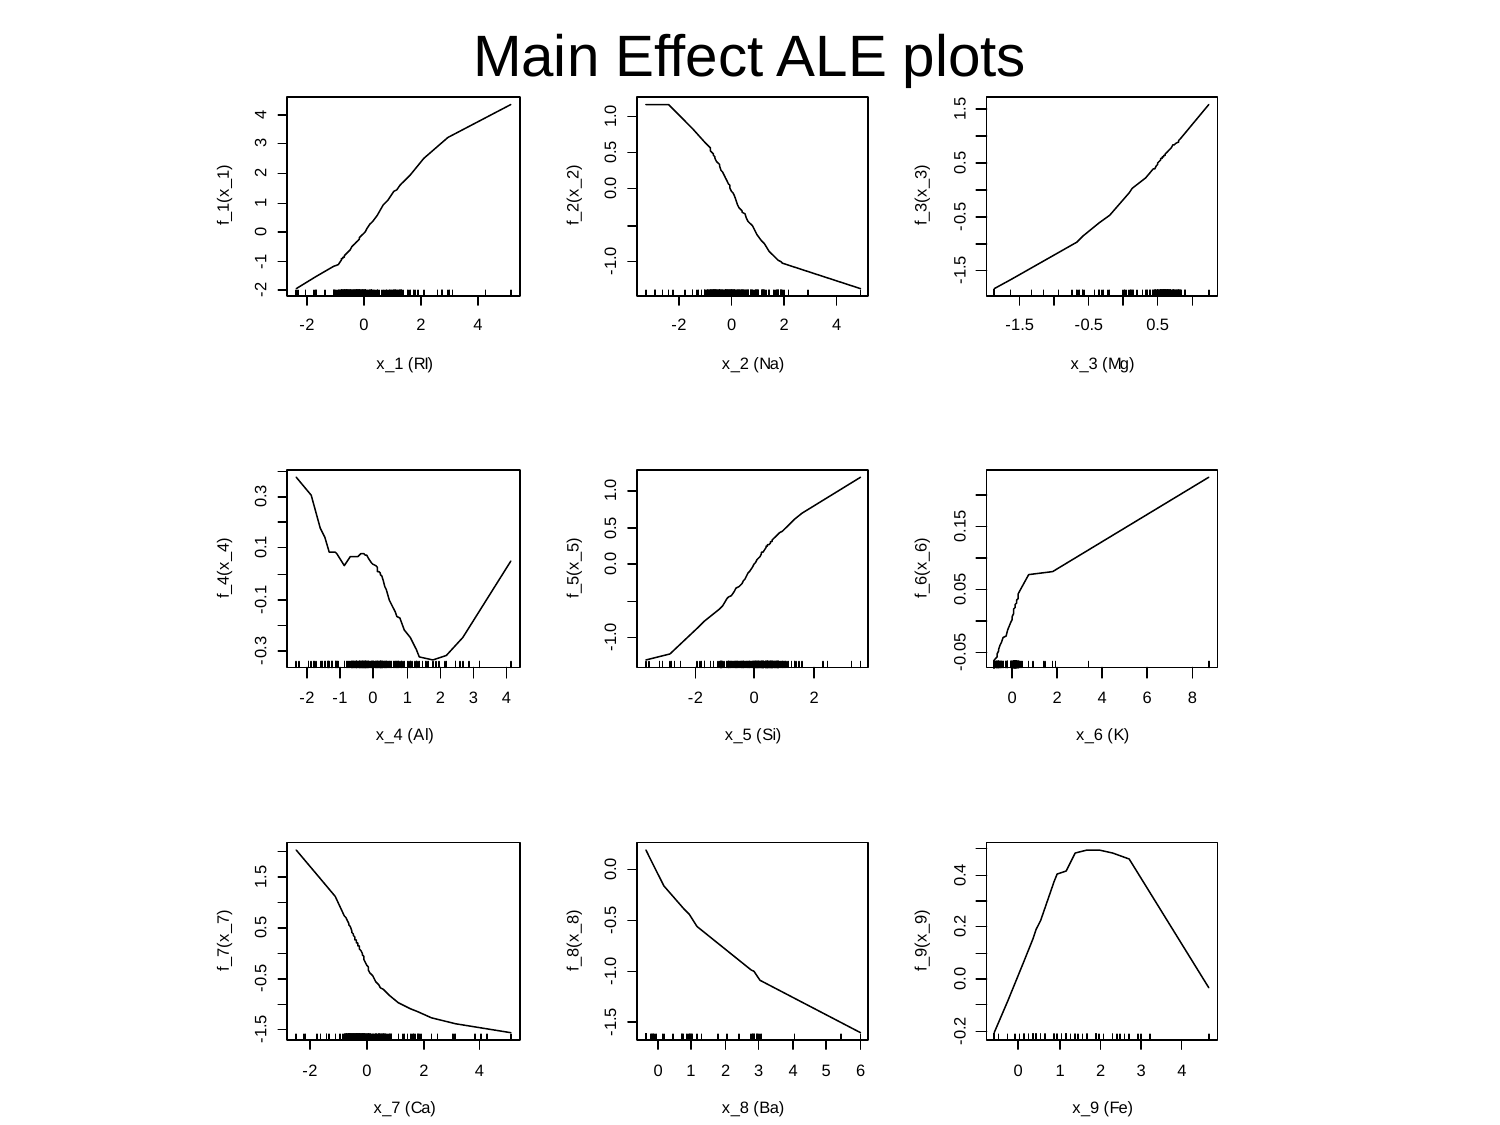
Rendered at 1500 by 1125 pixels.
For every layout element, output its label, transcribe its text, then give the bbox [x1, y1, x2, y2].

picture [210, 85, 1237, 1125]
title Main Effect ALE plots [74, 22, 1426, 84]
